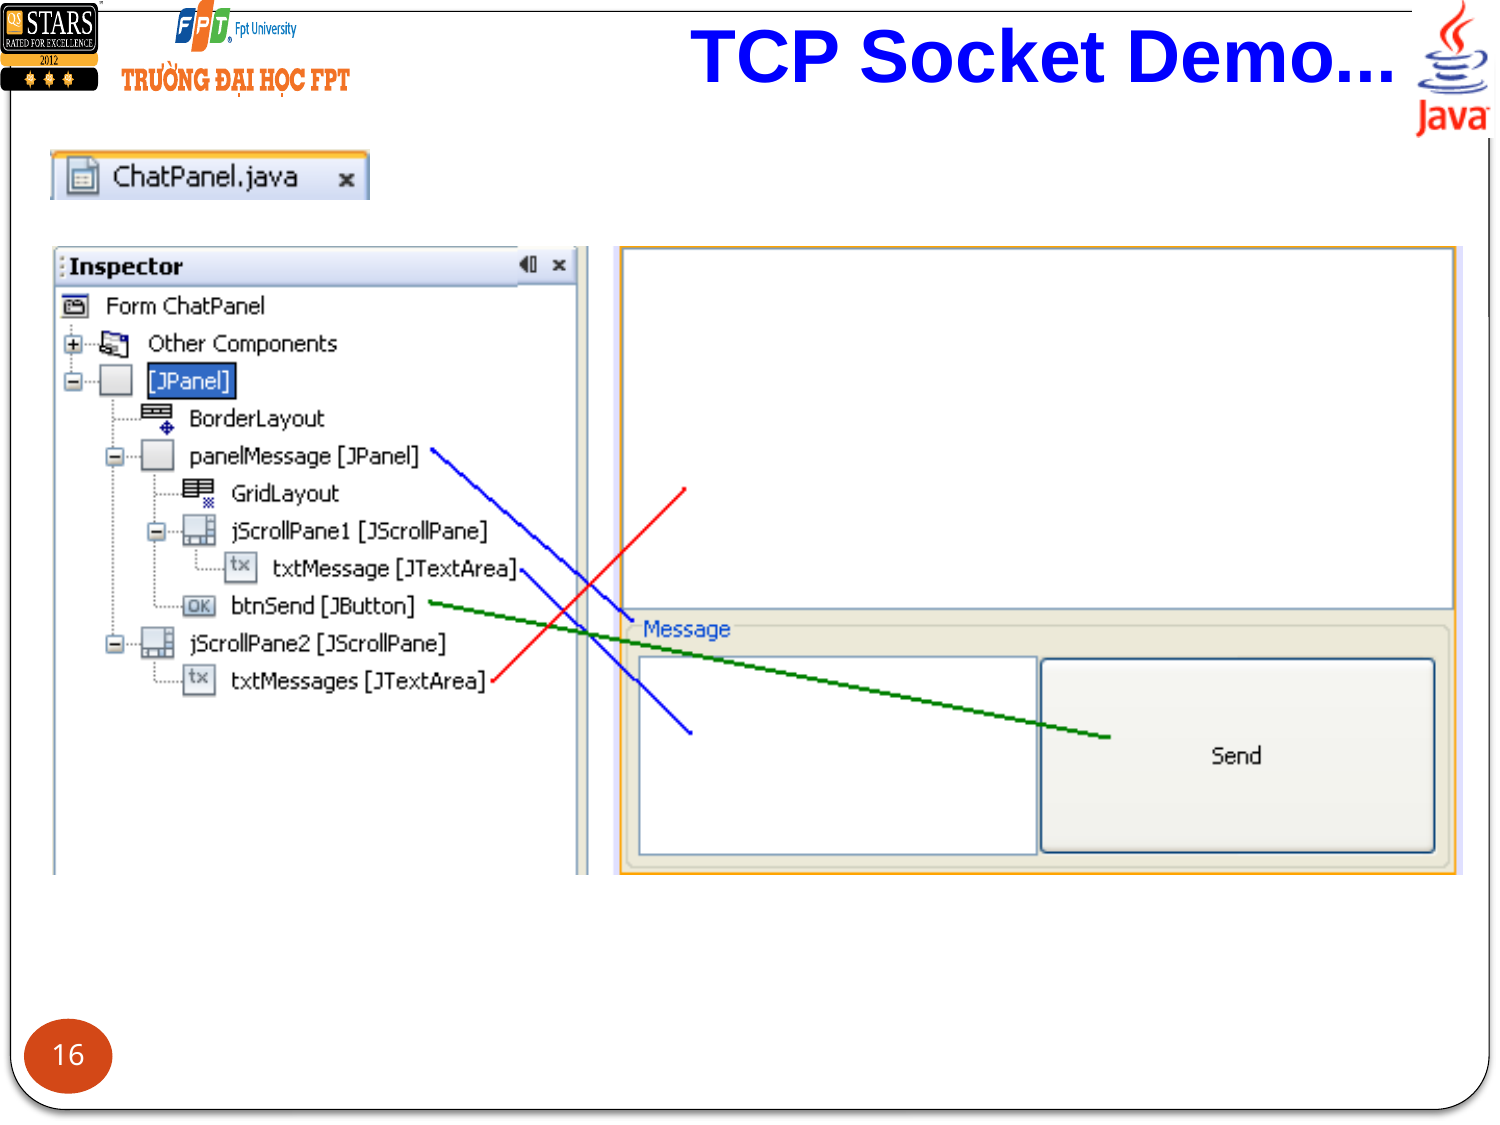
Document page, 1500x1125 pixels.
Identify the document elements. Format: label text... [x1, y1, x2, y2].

picture [52, 246, 1463, 876]
picture [1412, 0, 1494, 138]
slide_number 16 [23, 1018, 113, 1094]
title TCP Socket Demo... [150, 0, 1413, 113]
picture [49, 149, 371, 201]
